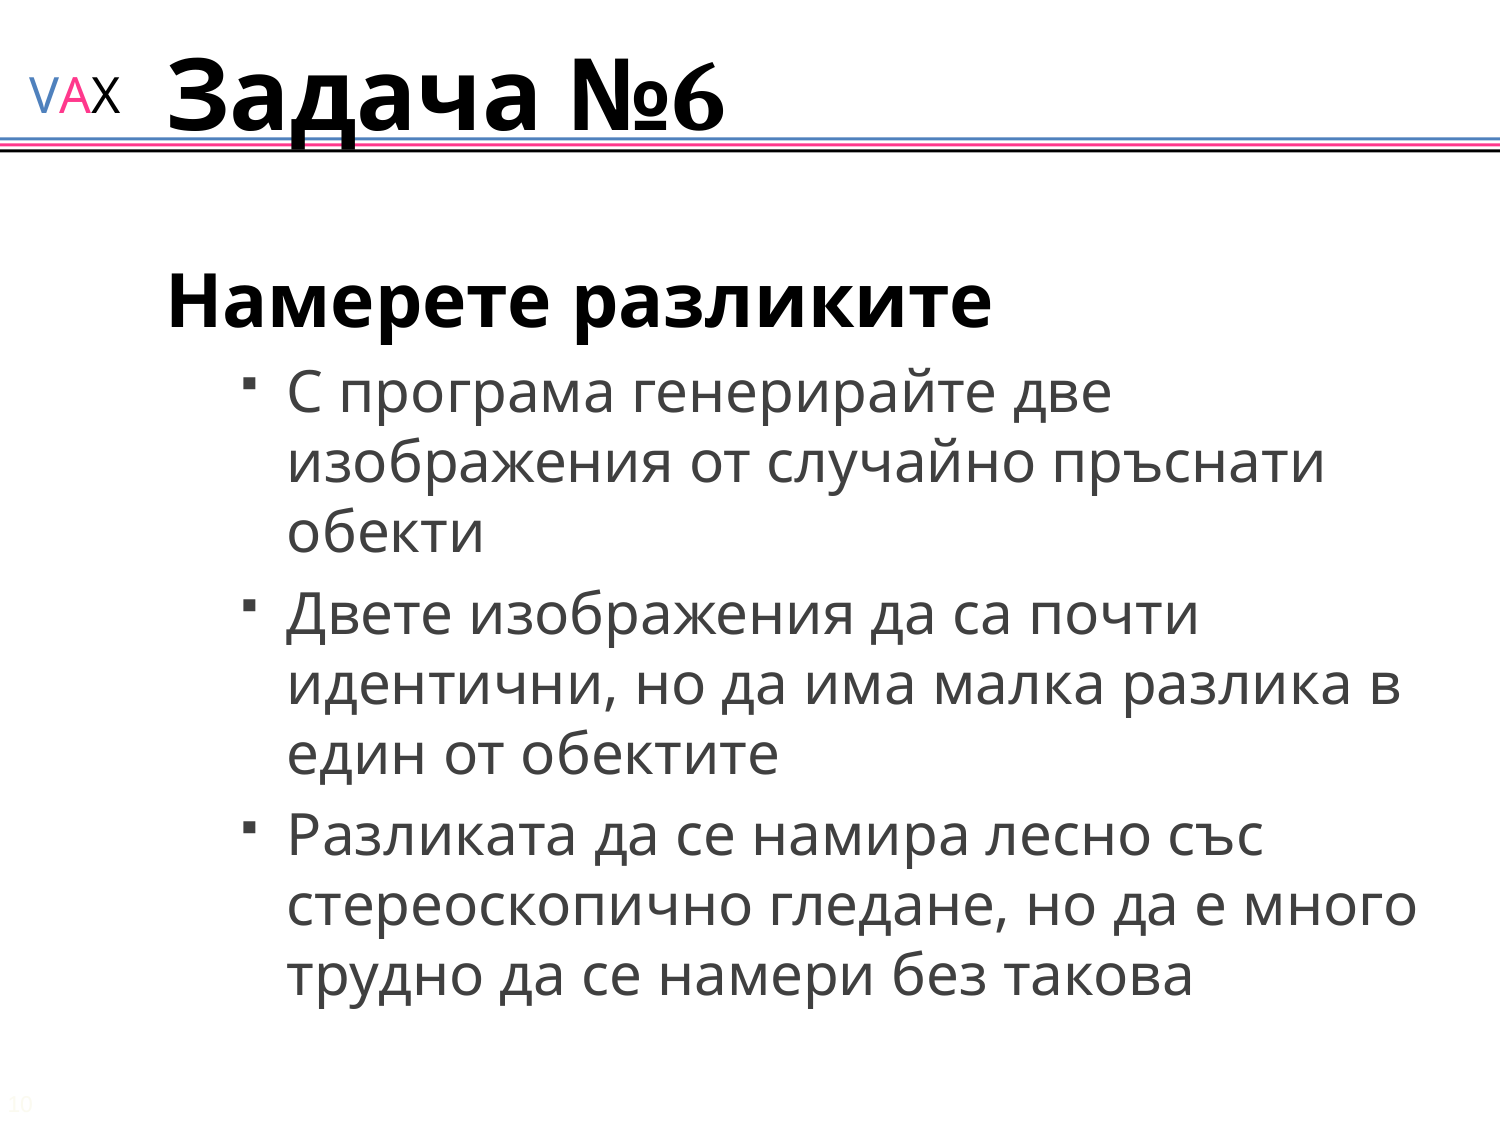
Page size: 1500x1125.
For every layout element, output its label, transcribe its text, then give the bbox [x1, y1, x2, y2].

title Задача №6 [0, 37, 1500, 144]
list Намерете разликите С програма генерирайте две изображения от случайно пръснати обекти Двете изображения да са почти идентични, но да има малка разлика в един от обектите Разликата да се намира лесно със стереоскопично гледане, но да е много трудно да се намери без такова [150, 200, 1488, 1113]
